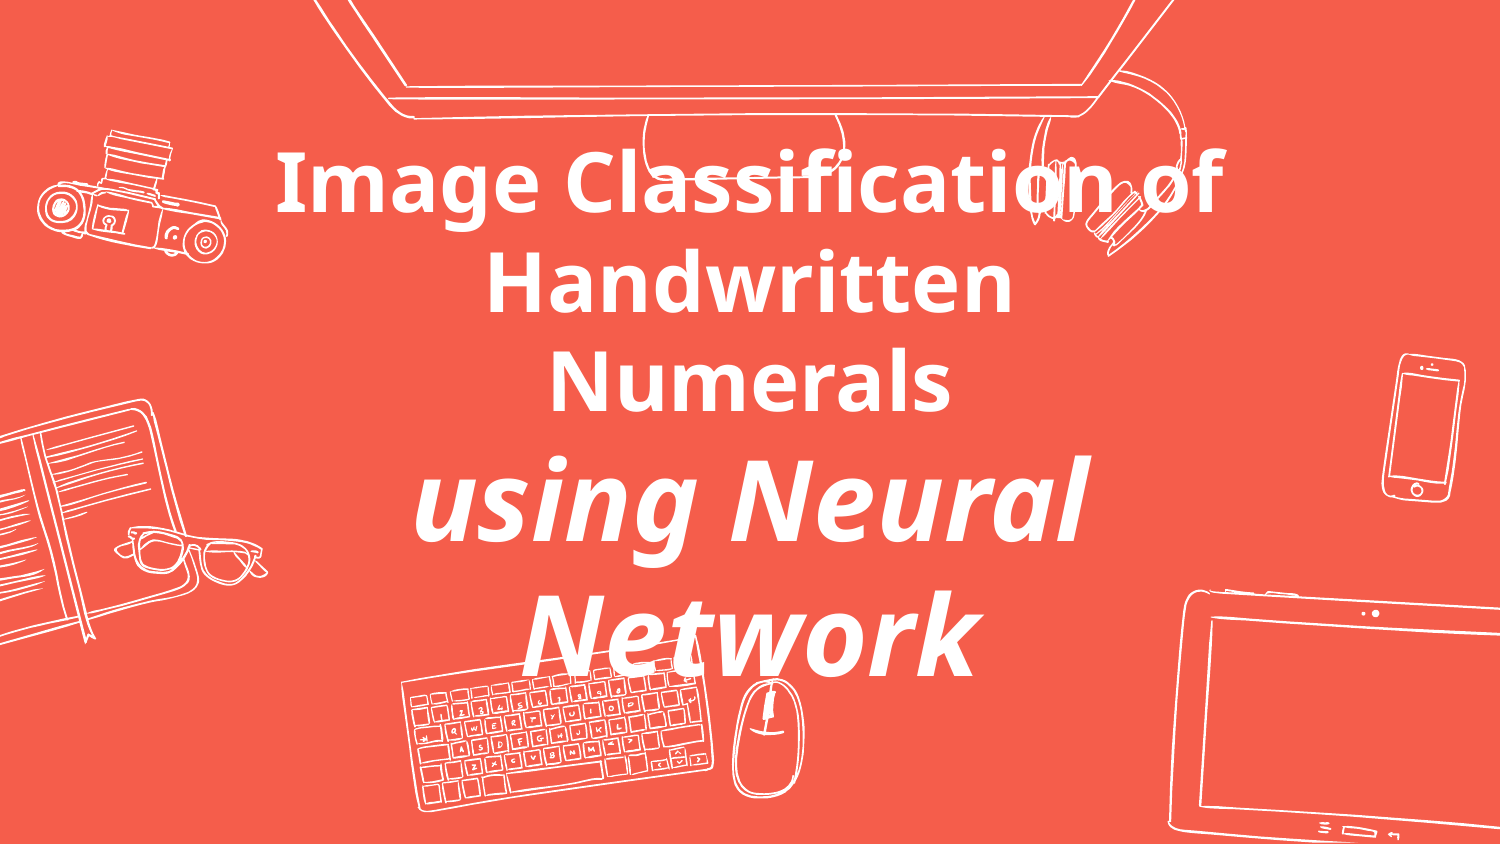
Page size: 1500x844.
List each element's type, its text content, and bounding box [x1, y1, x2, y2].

title Image Classification of Handwritten Numerals using Neural Network [258, 318, 1242, 509]
